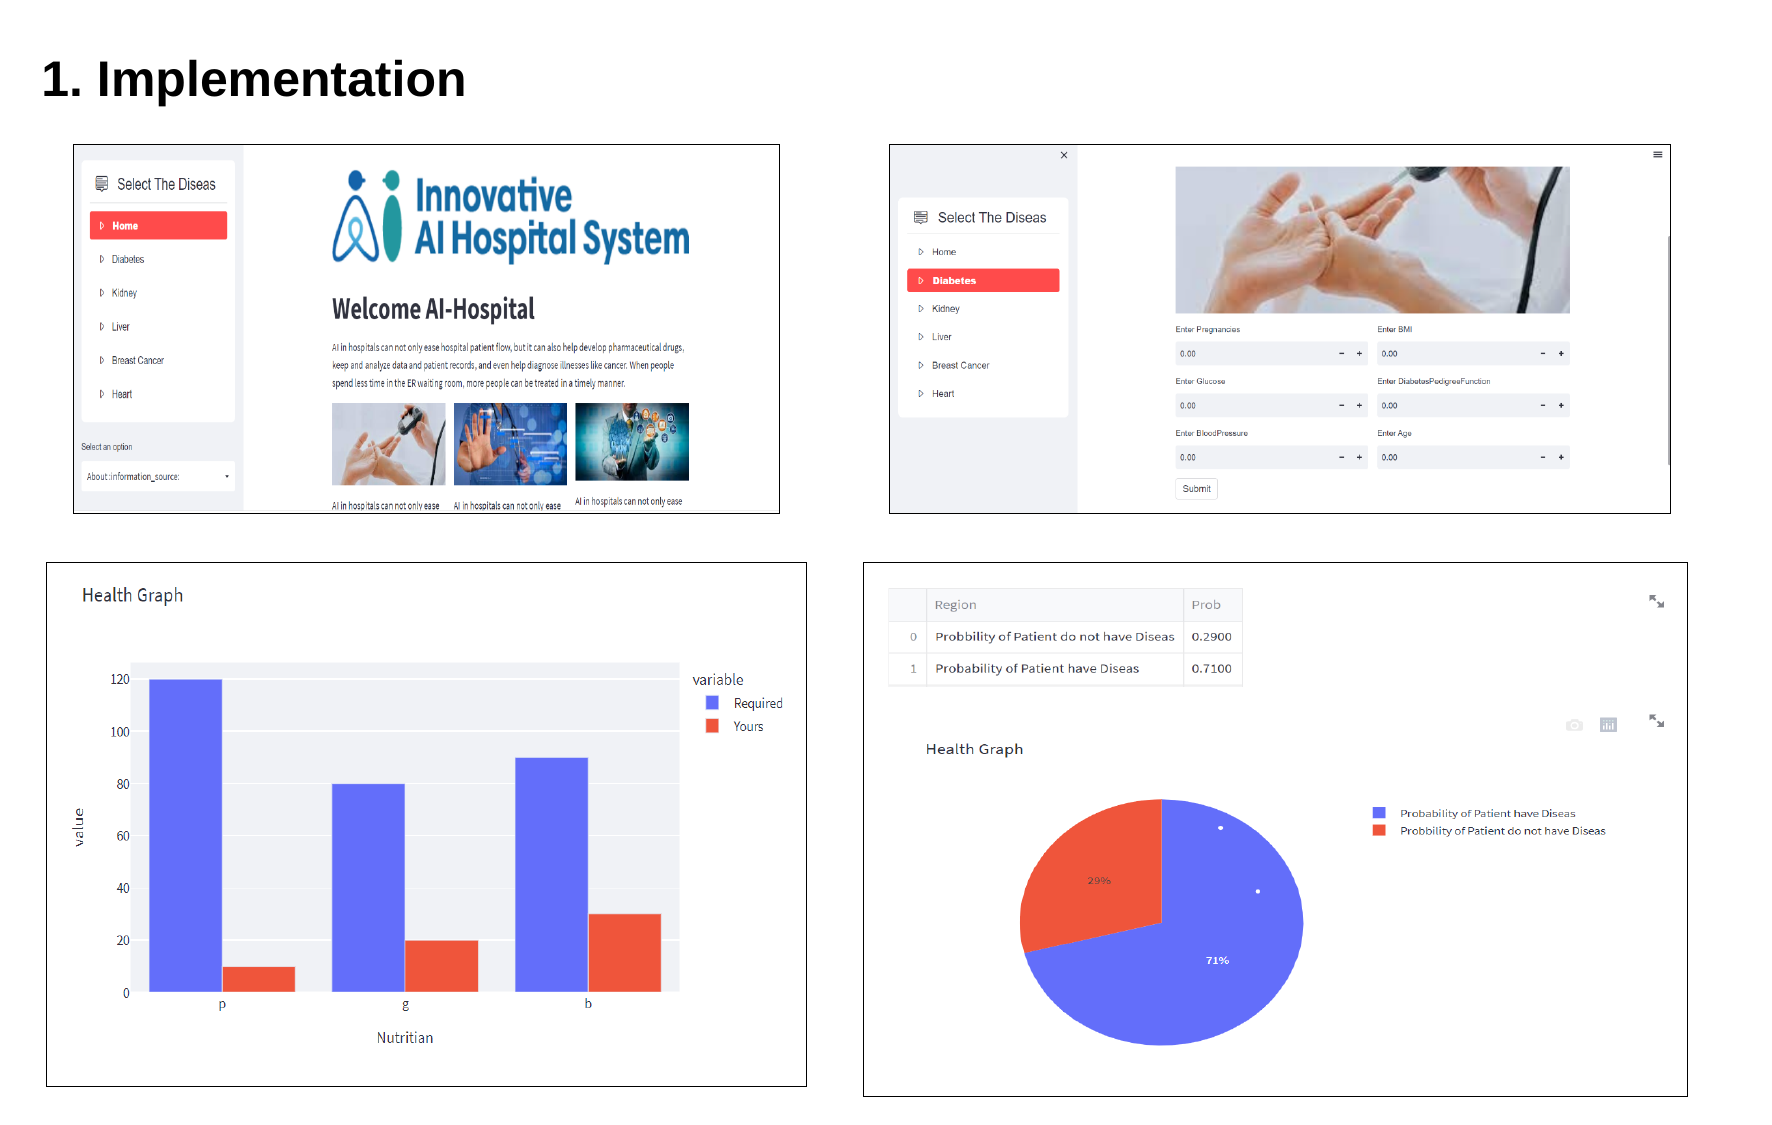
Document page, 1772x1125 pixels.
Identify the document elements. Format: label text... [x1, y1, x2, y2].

text_box 1. Implementation [26, 38, 838, 144]
picture [46, 562, 807, 1087]
picture [888, 144, 1671, 514]
picture [863, 562, 1688, 1097]
picture [73, 144, 780, 514]
